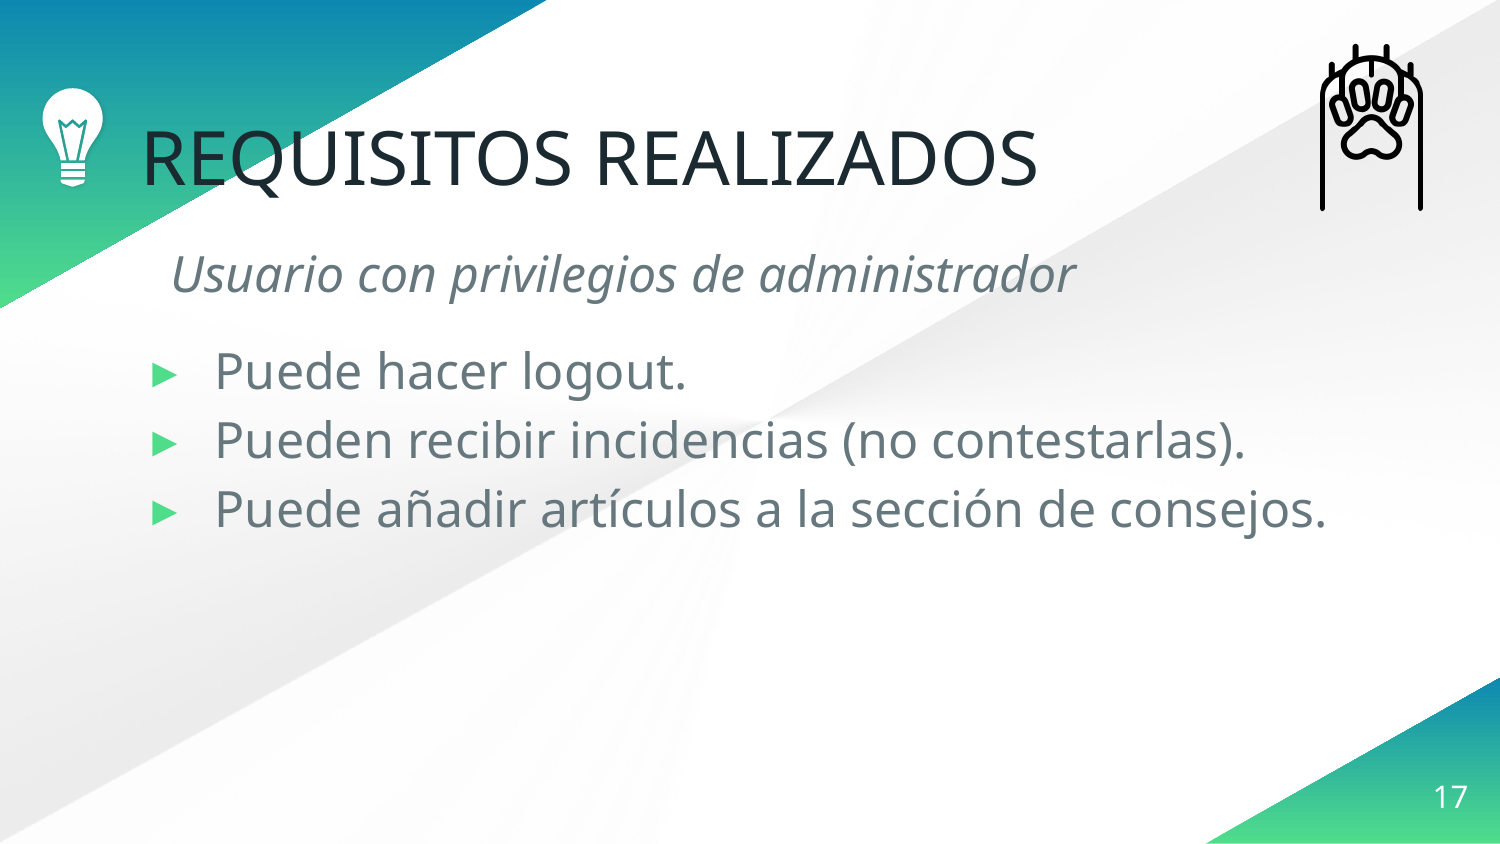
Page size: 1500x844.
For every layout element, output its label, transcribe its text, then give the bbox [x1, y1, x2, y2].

list Puede hacer logout. Pueden recibir incidencias (no contestarlas). Puede añadir artículos a la sección de consejos. [139, 330, 1361, 792]
title REQUISITOS REALIZADOS [140, 137, 1268, 203]
picture [1273, 29, 1469, 225]
slide_number 17 [1378, 766, 1469, 832]
text_box Usuario con privilegios de administrador [158, 233, 1379, 299]
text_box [42, 88, 104, 187]
